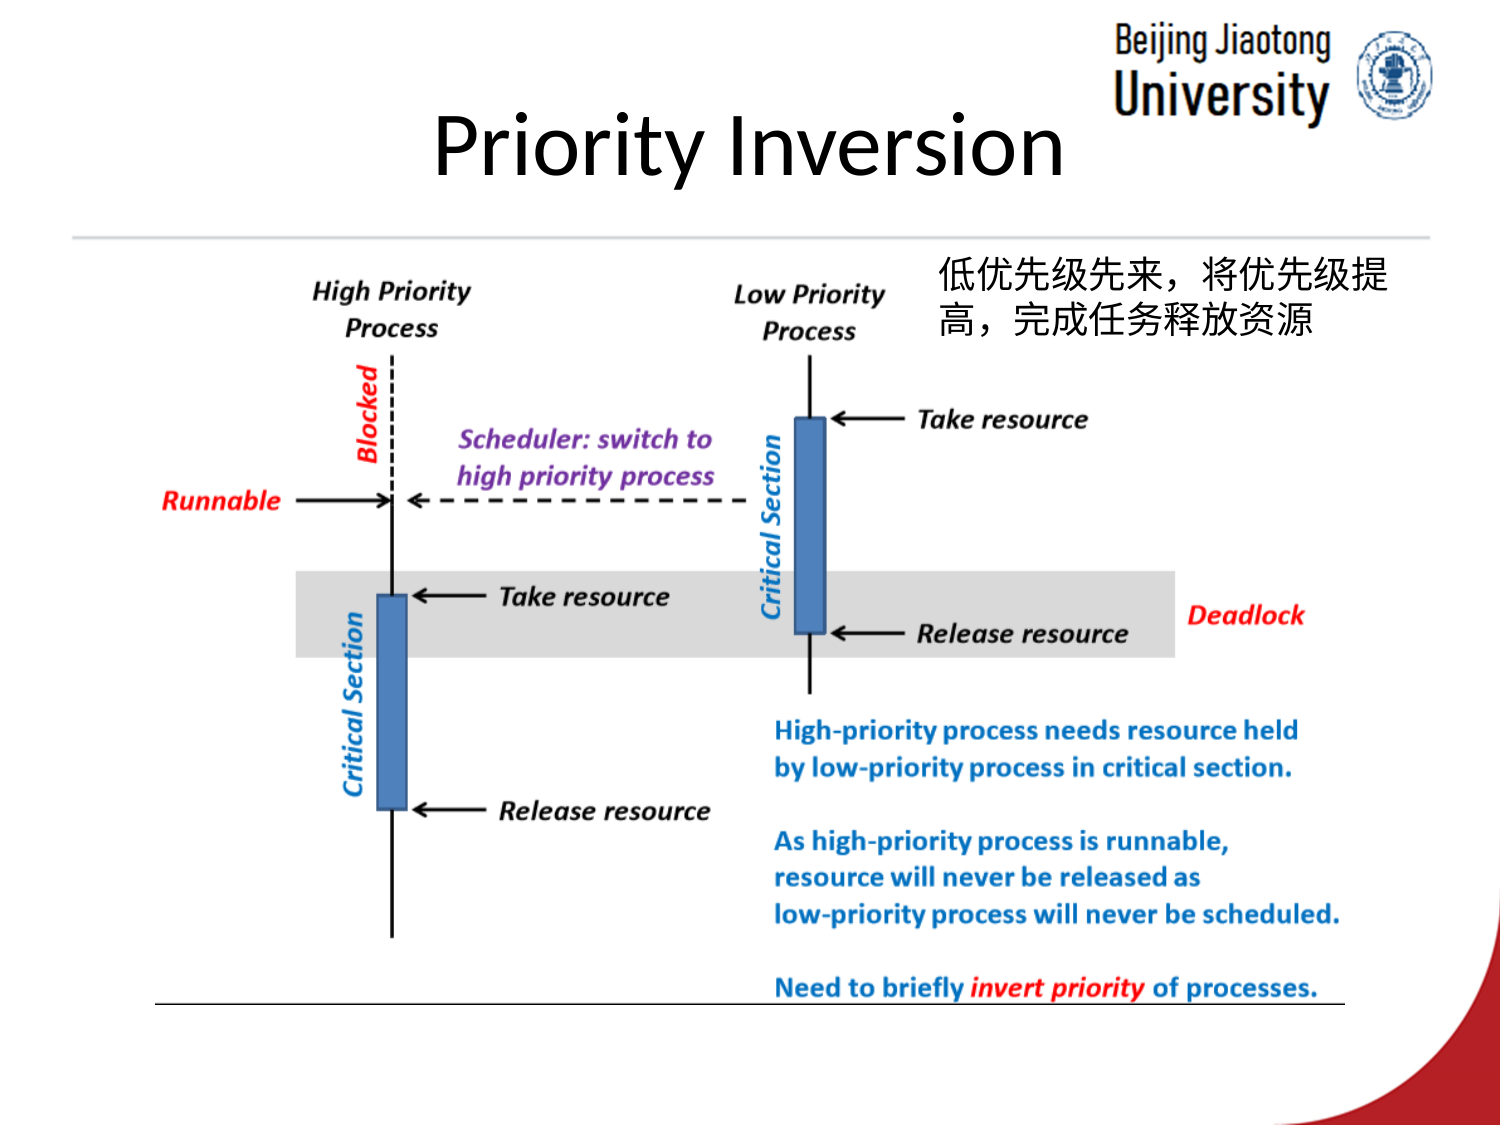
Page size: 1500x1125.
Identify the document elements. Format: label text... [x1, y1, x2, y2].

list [155, 262, 1345, 1006]
text_box 低优先级先来，将优先级提高，完成任务释放资源 [924, 243, 1425, 349]
title Priority Inversion [75, 45, 1425, 233]
picture [0, 0, 1500, 1125]
